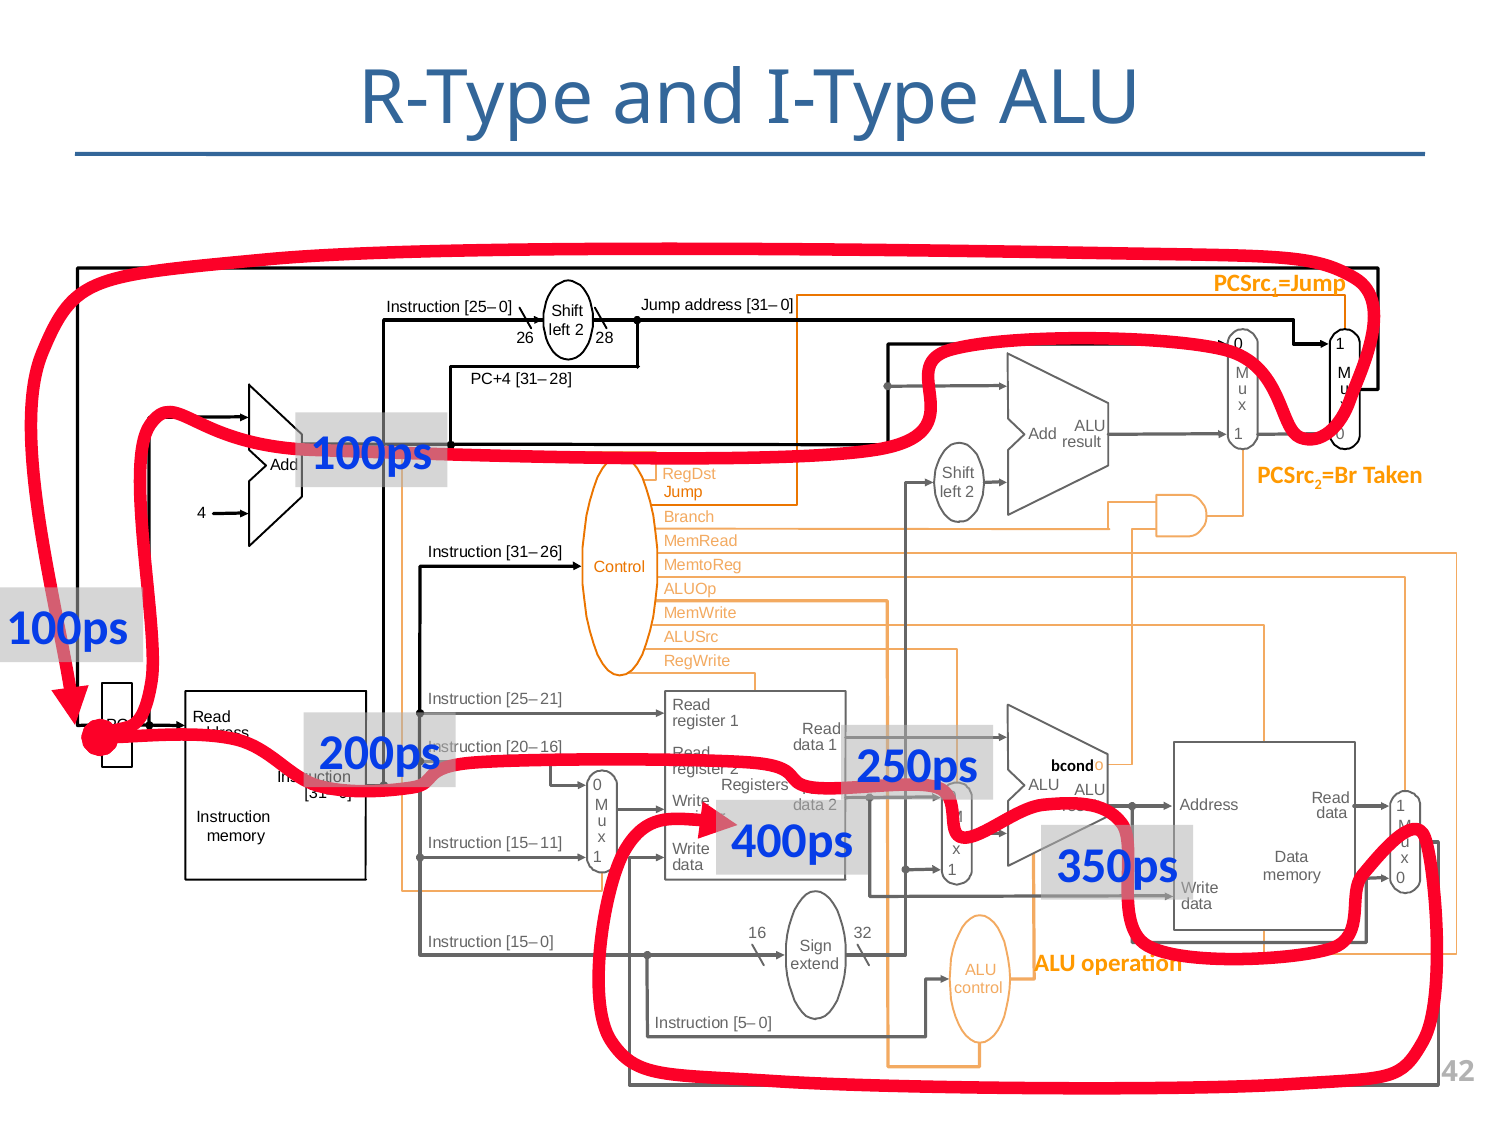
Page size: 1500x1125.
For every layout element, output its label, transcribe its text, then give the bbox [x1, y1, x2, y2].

slide_number 42 [1387, 1042, 1490, 1103]
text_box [1451, 258, 1460, 1088]
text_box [0, 242, 1447, 1092]
title R-Type and I-Type ALU [75, 12, 1425, 175]
